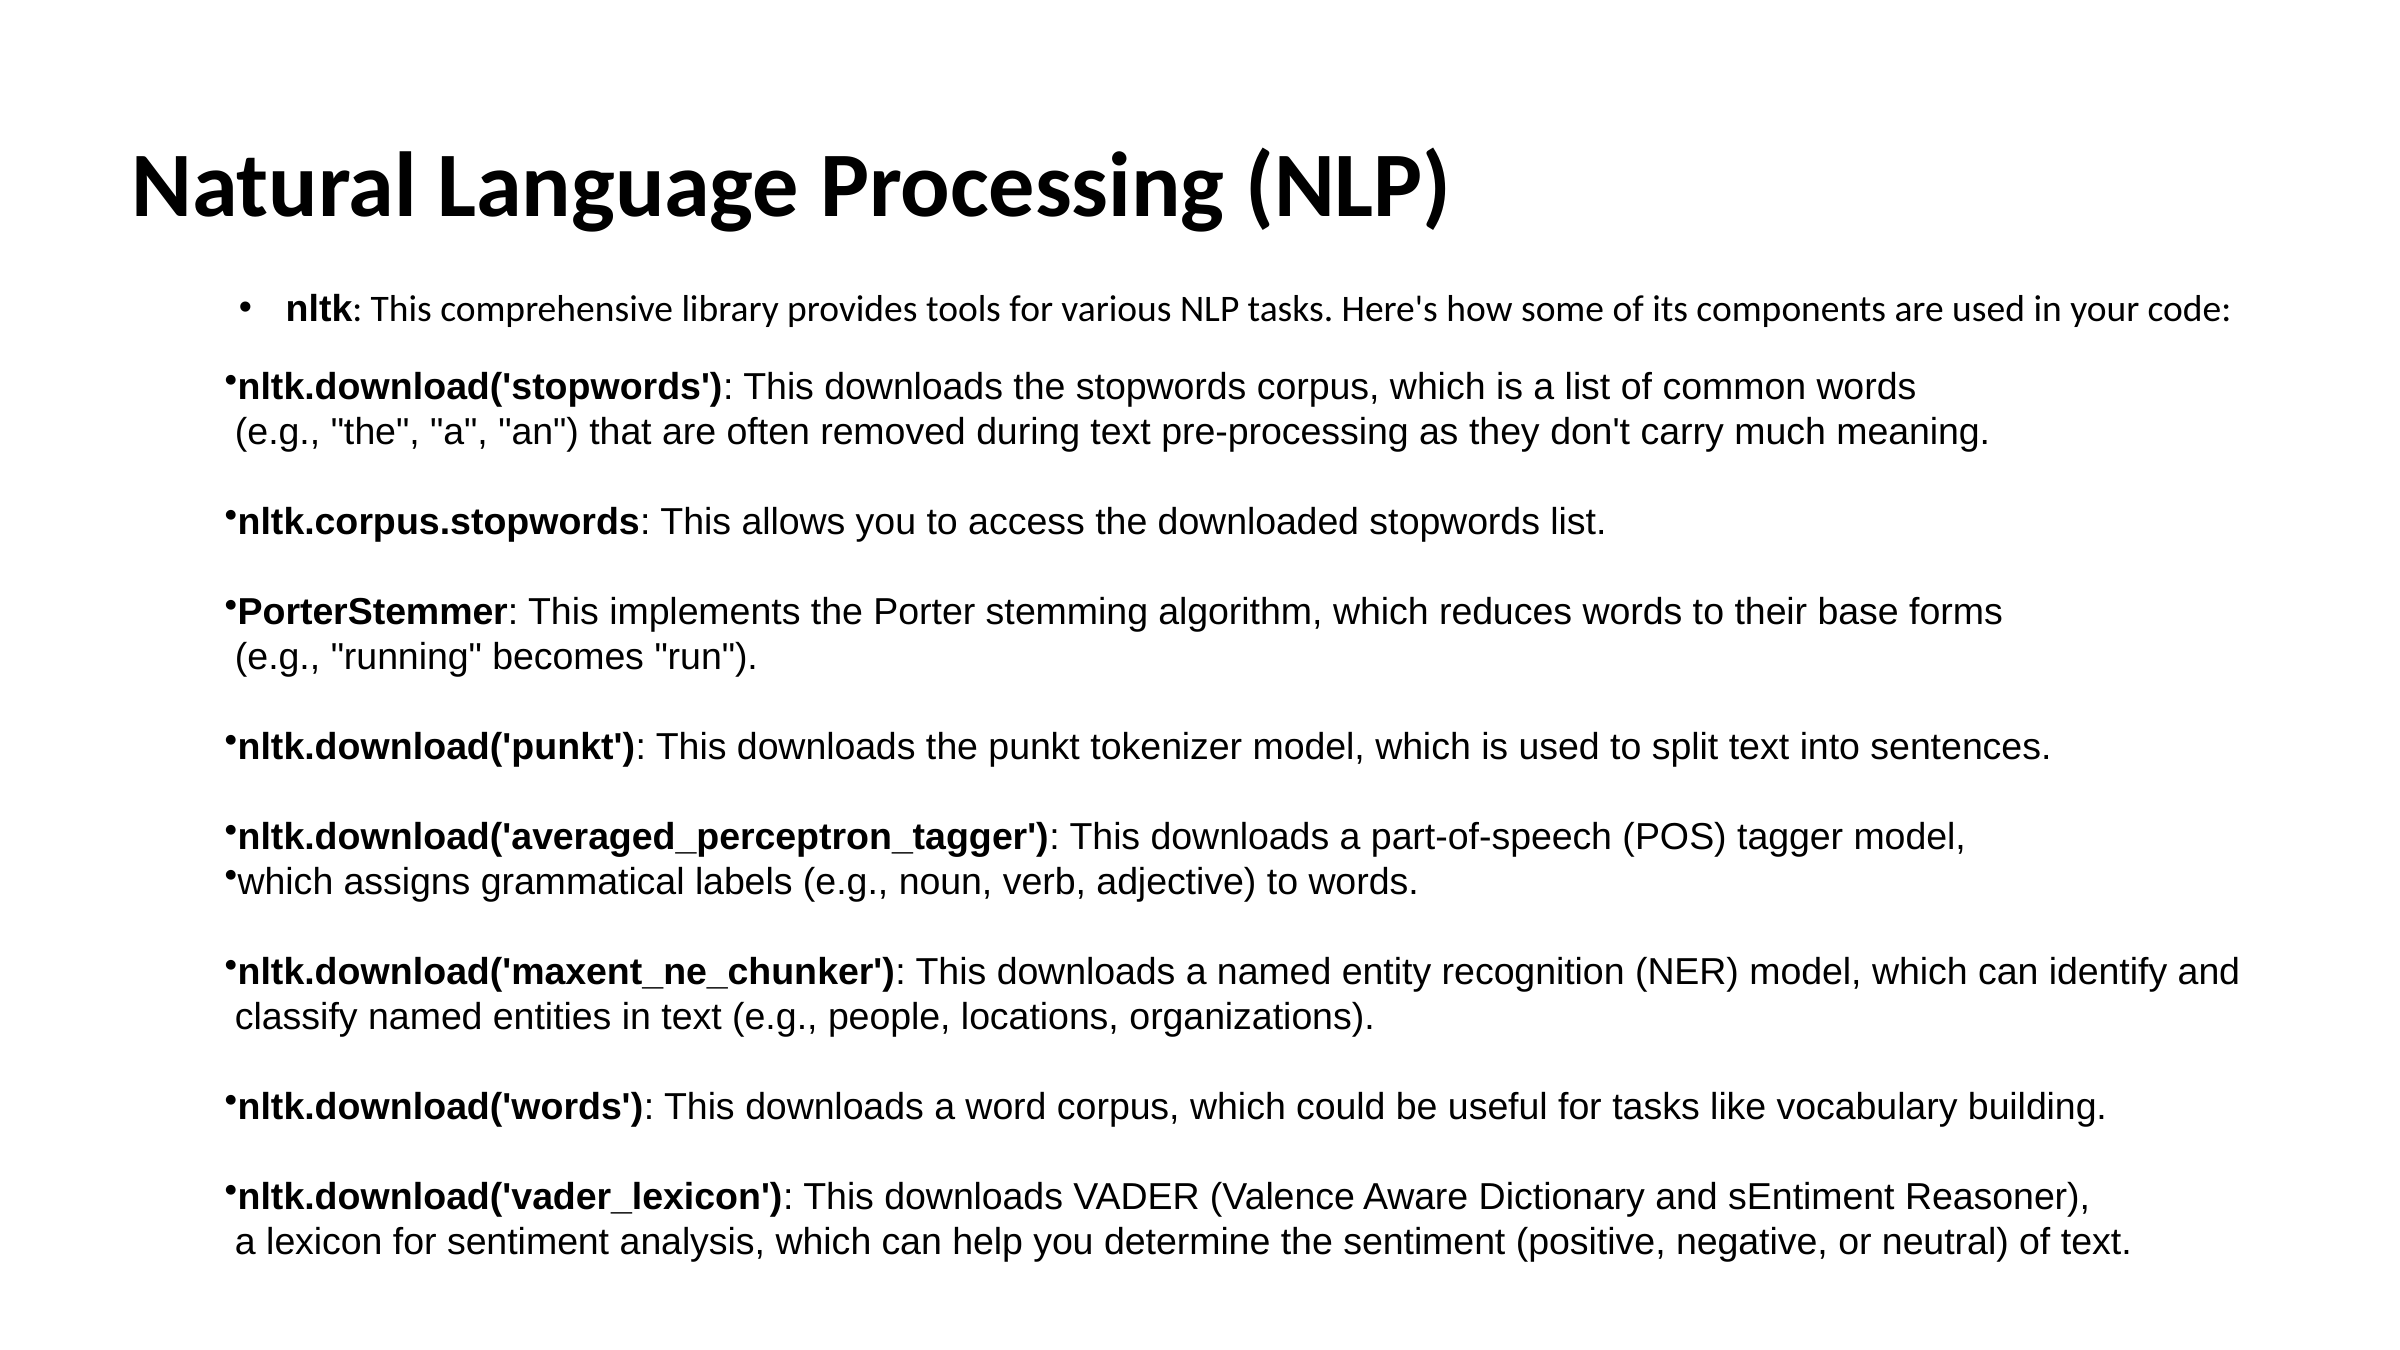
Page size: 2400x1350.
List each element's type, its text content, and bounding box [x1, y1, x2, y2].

text_box Natural Language Processing (NLP) [116, 116, 1468, 287]
text_box nltk: This comprehensive library provides tools for various NLP tasks. Here's how some of its components are used in your code: [223, 276, 2249, 337]
text_box nltk.download('stopwords'): This downloads the stopwords corpus, which is a list of common words (e.g., "the", "a", "an") that are often removed during text pre-processing as they don't carry much meaning. nltk.corpus.stopwords: This allows you to access the downloaded stopwords list. PorterStemmer: This implements the Porter stemming algorithm, which reduces words to their base forms (e.g., "running" becomes "run"). nltk.download('punkt'): This downloads the punkt tokenizer model, which is used to split text into sentences. nltk.download('averaged_perceptron_tagger'): This downloads a part-of-speech (POS) tagger model, which assigns grammatical labels (e.g., noun, verb, adjective) to words. nltk.download('maxent_ne_chunker'): This downloads a named entity recognition (NER) model, which can identify and classify named entities in text (e.g., people, locations, organizations). nltk.download('words'): This downloads a word corpus, which could be useful for tasks like vocabulary building. nltk.download('vader_lexicon'): This downloads VADER (Valence Aware Dictionary and sEntiment Reasoner), a lexicon for sentiment analysis, which can help you determine the sentiment (positive, negative, or neutral) of text. [209, 354, 2256, 1270]
